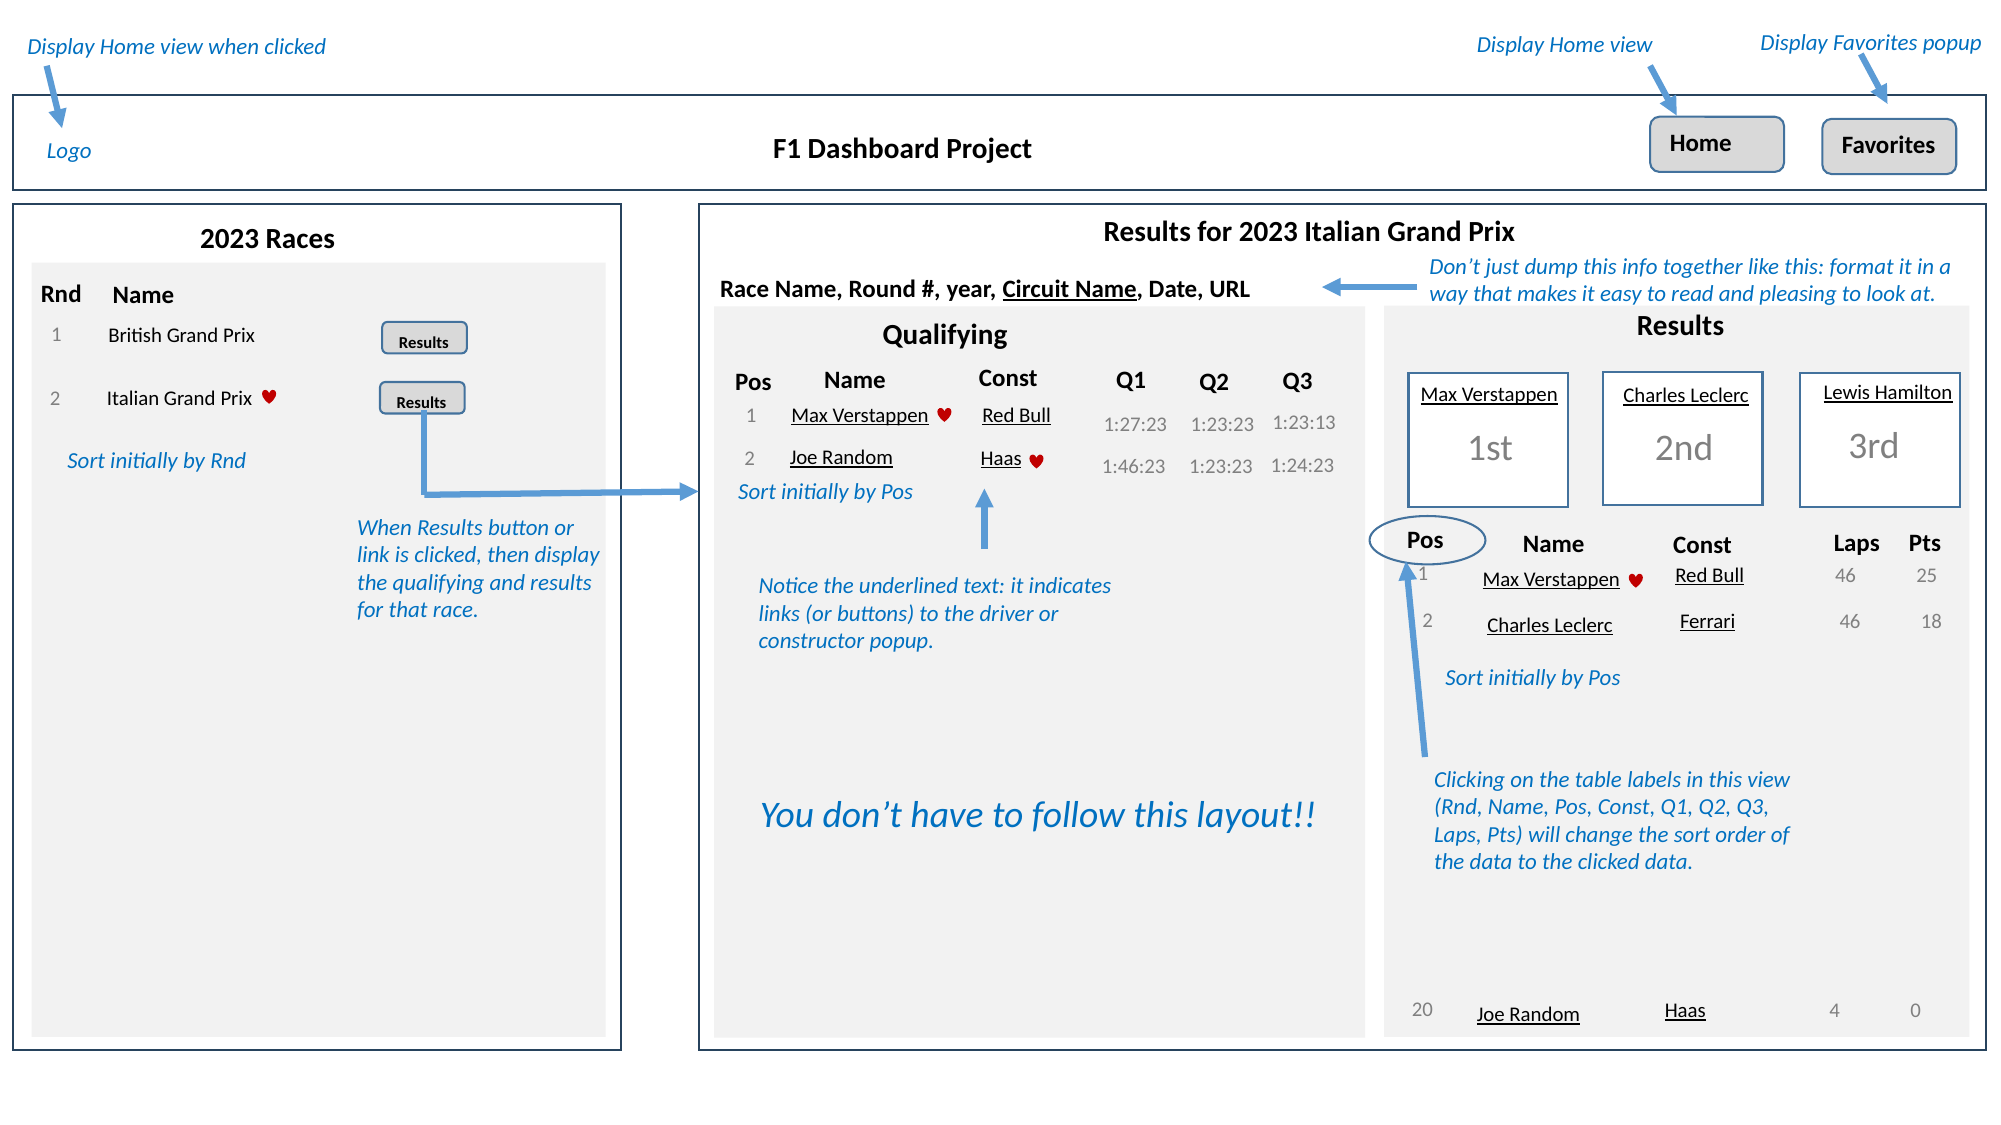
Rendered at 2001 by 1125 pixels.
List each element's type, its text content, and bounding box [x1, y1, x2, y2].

text_box Home [1654, 118, 1747, 164]
text_box Charles Leclerc [1608, 374, 1819, 415]
text_box [1028, 453, 1045, 470]
text_box Haas [965, 437, 1078, 477]
text_box Sort initially by Pos [1430, 655, 1705, 698]
text_box Const [1658, 521, 1764, 567]
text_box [382, 321, 467, 354]
text_box [12, 203, 622, 1051]
text_box [1649, 115, 1786, 173]
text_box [1405, 561, 1425, 758]
text_box [1821, 117, 1958, 176]
text_box Joe Random [1462, 993, 1673, 1034]
text_box [1627, 572, 1644, 589]
text_box [12, 94, 1987, 191]
text_box When Results button or link is clicked, then display the qualifying and results for that race. [342, 505, 617, 630]
text_box 1:46:23 [1087, 445, 1174, 486]
text_box Lewis Hamilton [1808, 371, 1982, 412]
text_box Favorites [1827, 120, 1951, 166]
text_box You don’t have to follow this layout!! [745, 782, 1344, 843]
text_box 2 [729, 437, 779, 469]
text_box 1:24:23 [1255, 443, 1368, 484]
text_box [1860, 54, 1888, 104]
text_box Name [1508, 519, 1613, 565]
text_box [1650, 65, 1677, 116]
text_box 3rd [1833, 413, 1939, 474]
text_box 0 [1895, 989, 1957, 1030]
text_box Race Name, Round #, year, Circuit Name, Date, URL [705, 265, 1333, 310]
text_box [1799, 412, 1961, 508]
text_box Logo [32, 128, 236, 171]
text_box 20 [1397, 988, 1463, 1028]
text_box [424, 491, 699, 495]
text_box Sort initially by Pos [723, 469, 998, 512]
text_box [698, 203, 1987, 1051]
text_box Haas [1650, 989, 1762, 1030]
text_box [46, 65, 62, 129]
text_box Name [809, 355, 915, 401]
text_box Sort initially by Rnd [52, 437, 327, 480]
text_box Display Favorites popup [1745, 20, 2000, 63]
text_box Clicking on the table labels in this view (Rnd, Name, Pos, Const, Q1, Q2, Q3, Laps, Pts) will change the sort order of the data to the clicked data. [1419, 757, 1807, 882]
text_box 1st [1452, 415, 1558, 476]
text_box [1602, 414, 1764, 506]
text_box [1368, 514, 1487, 566]
text_box Display Home view when clicked [12, 24, 400, 67]
text_box Max Verstappen [1405, 373, 1617, 414]
text_box Don’t just dump this info together like this: format it in a way that makes it easy to read and pleasing to look at. [1414, 243, 1995, 314]
text_box Display Home view [1462, 22, 1850, 65]
text_box Results for 2023 Italian Grand Prix [1088, 204, 1574, 255]
text_box [1407, 414, 1569, 508]
text_box [936, 406, 953, 424]
text_box [260, 388, 278, 406]
text_box 2nd [1640, 415, 1746, 476]
text_box 1:23:23 [1174, 445, 1287, 486]
text_box Const [964, 353, 1070, 399]
text_box 4 [1814, 989, 1876, 1030]
text_box Joe Random [774, 436, 986, 469]
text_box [379, 381, 465, 414]
text_box Notice the underlined text: it indicates links (or buttons) to the driver or constructor popup. [743, 563, 1131, 661]
